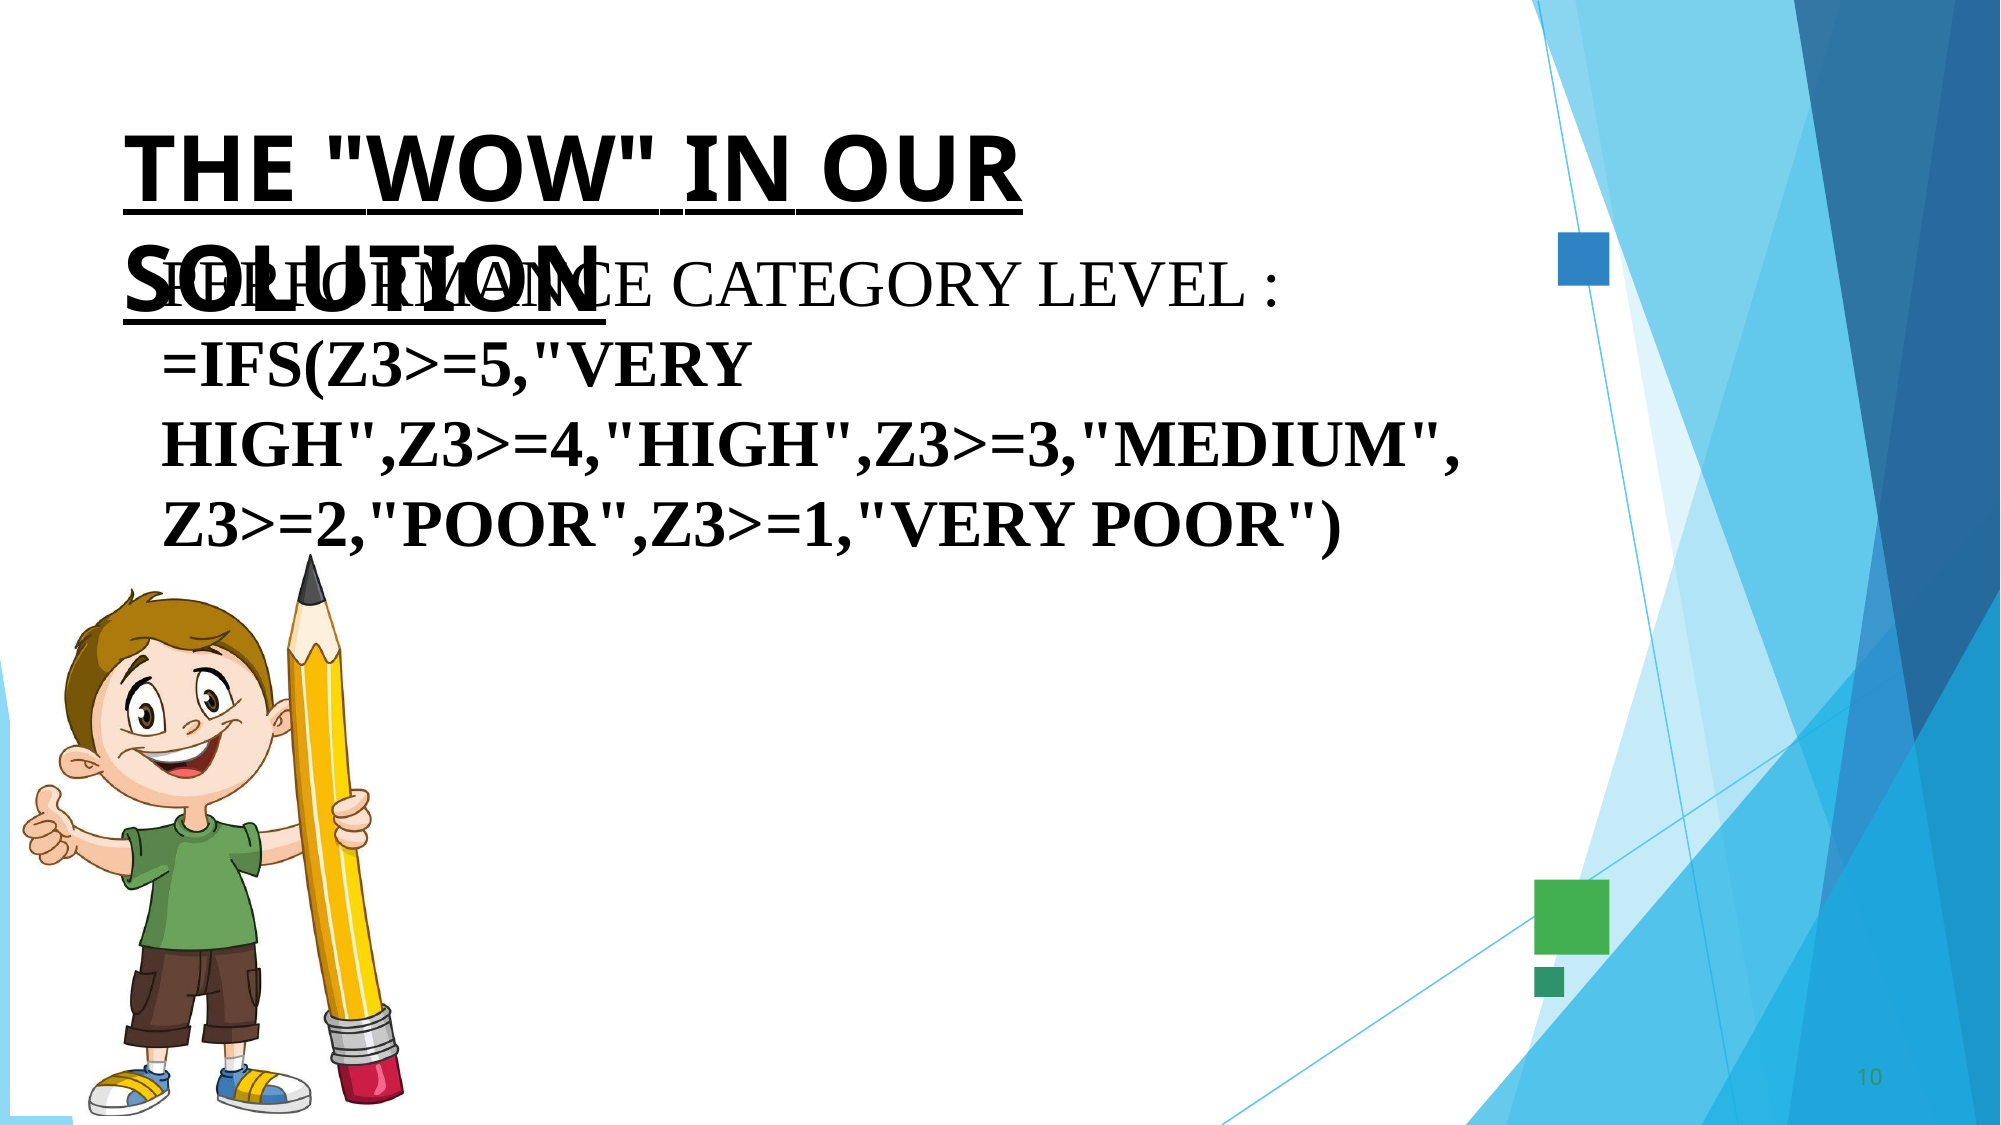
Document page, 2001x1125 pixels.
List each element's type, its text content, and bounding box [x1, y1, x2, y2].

text_box [1557, 232, 1610, 286]
text_box [1534, 879, 1610, 955]
text_box 10 [1849, 1061, 1888, 1095]
picture [10, 554, 416, 1116]
title THE "WOW" IN OUR SOLUTION [120, 106, 1513, 331]
text_box [1534, 967, 1565, 997]
text_box PERFORMANCE CATEGORY LEVEL : =IFS(Z3>=5,"VERY HIGH",Z3>=4,"HIGH",Z3>=3,"MEDIUM",Z3>=2,"POOR",Z3>=1,"VERY POOR") [146, 232, 1488, 568]
